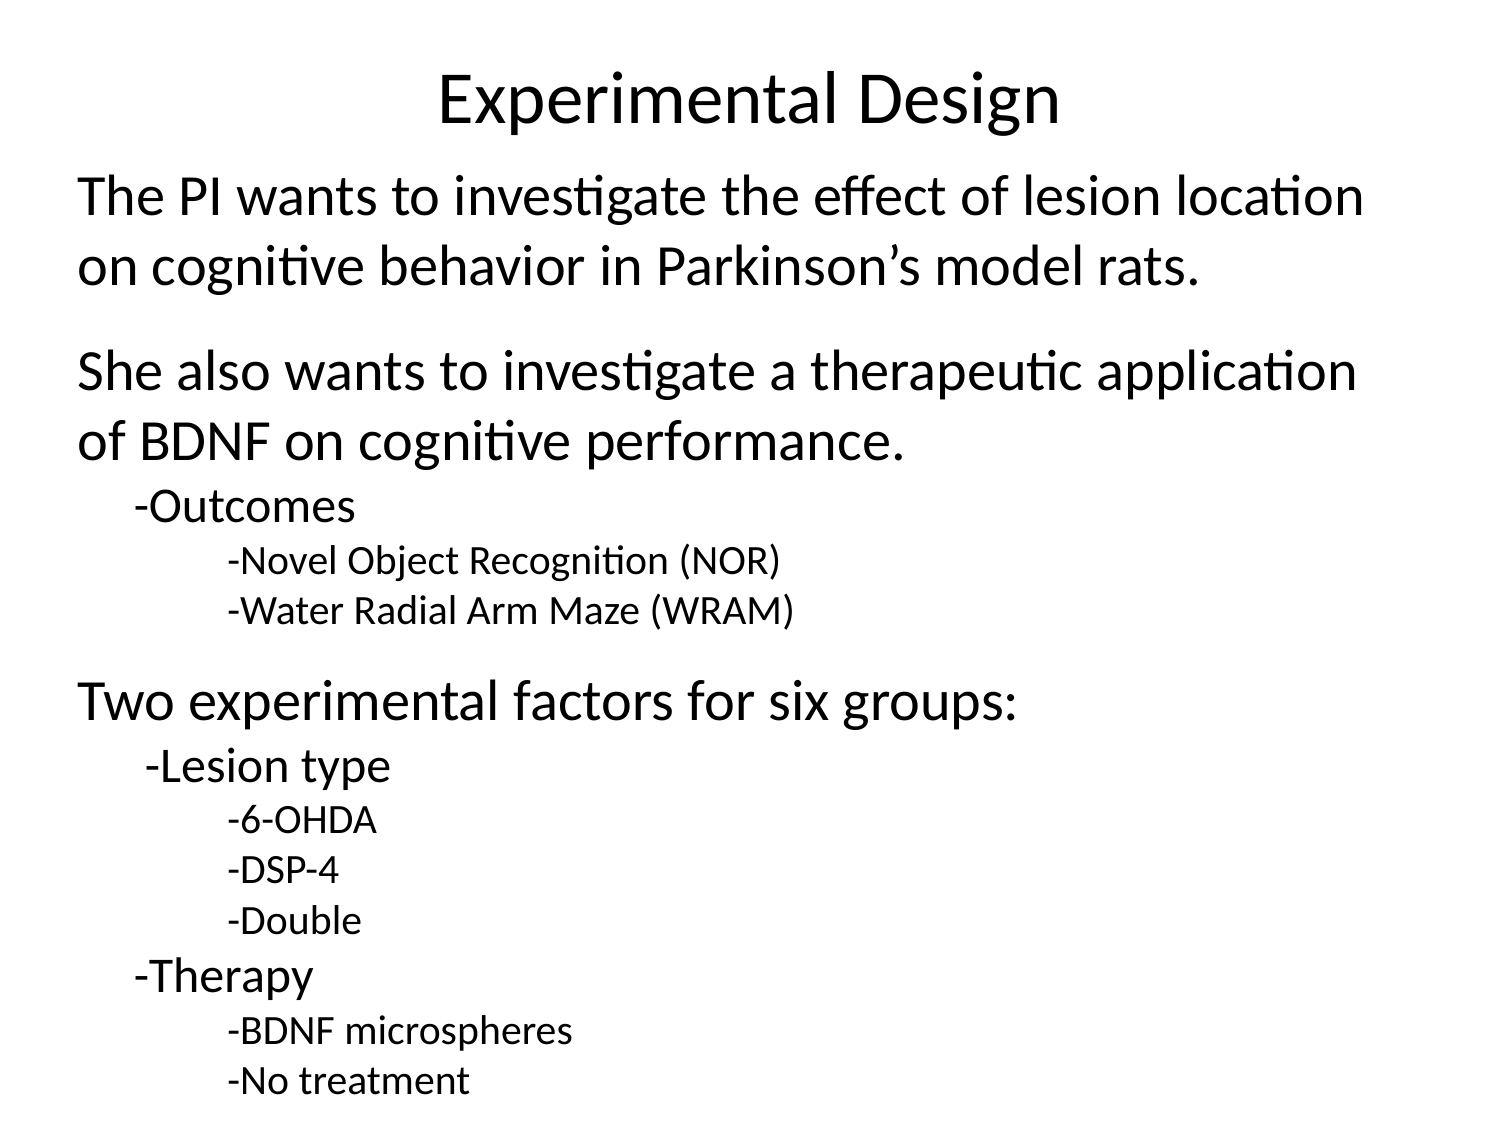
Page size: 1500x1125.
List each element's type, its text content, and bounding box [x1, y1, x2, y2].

list The PI wants to investigate the effect of lesion location on cognitive behavior in Parkinson’s model rats. She also wants to investigate a therapeutic application of BDNF on cognitive performance. -Outcomes -Novel Object Recognition (NOR) -Water Radial Arm Maze (WRAM) Two experimental factors for six groups: -Lesion type -6-OHDA -DSP-4 -Double -Therapy -BDNF microspheres -No treatment [62, 149, 1413, 1031]
title Experimental Design [74, 0, 1426, 188]
